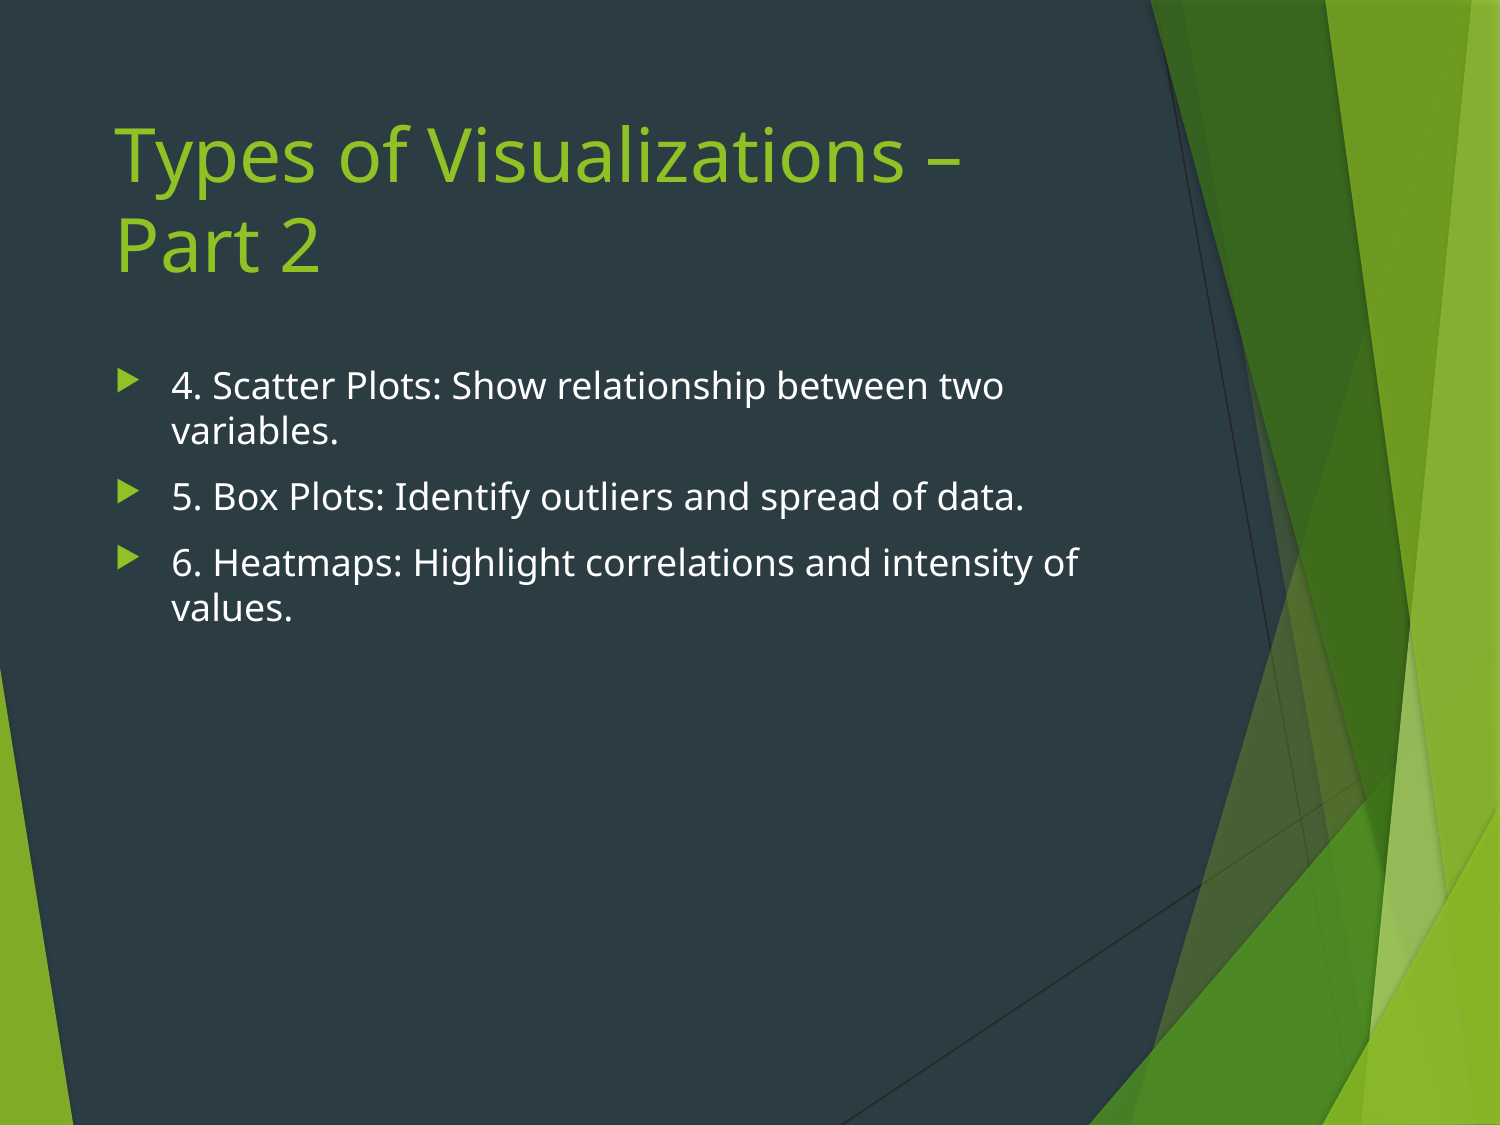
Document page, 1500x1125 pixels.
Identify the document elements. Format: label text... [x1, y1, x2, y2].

title Types of Visualizations – Part 2 [99, 99, 1142, 317]
list 4. Scatter Plots: Show relationship between two variables. 5. Box Plots: Identify outliers and spread of data. 6. Heatmaps: Highlight correlations and intensity of values. [99, 354, 1142, 992]
